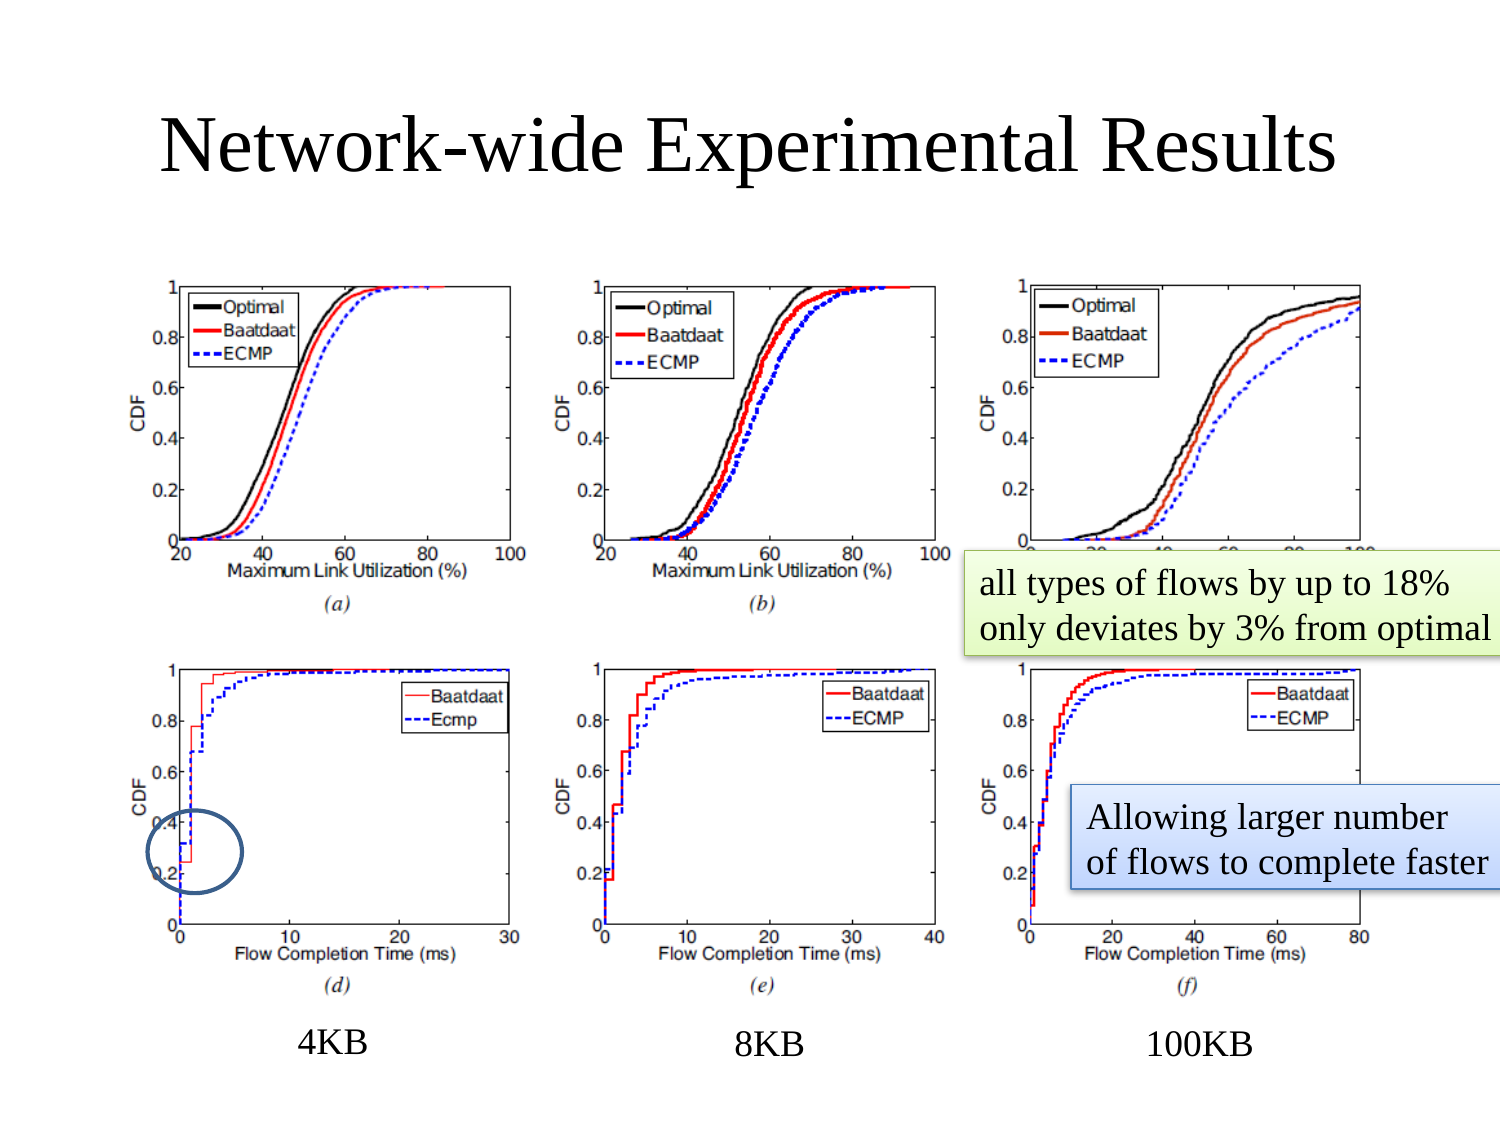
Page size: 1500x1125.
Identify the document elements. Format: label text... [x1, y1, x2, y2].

text_box 8KB [719, 1011, 821, 1072]
text_box all types of flows by up to 18% only deviates by 3% from optimal [1393, 550, 1500, 656]
text_box 100KB [1130, 1011, 1269, 1072]
picture [111, 259, 1389, 1000]
text_box 4KB [282, 1009, 384, 1070]
text_box Allowing larger number of flows to complete faster [1393, 784, 1500, 890]
title Network-wide Experimental Results [75, 45, 1425, 233]
